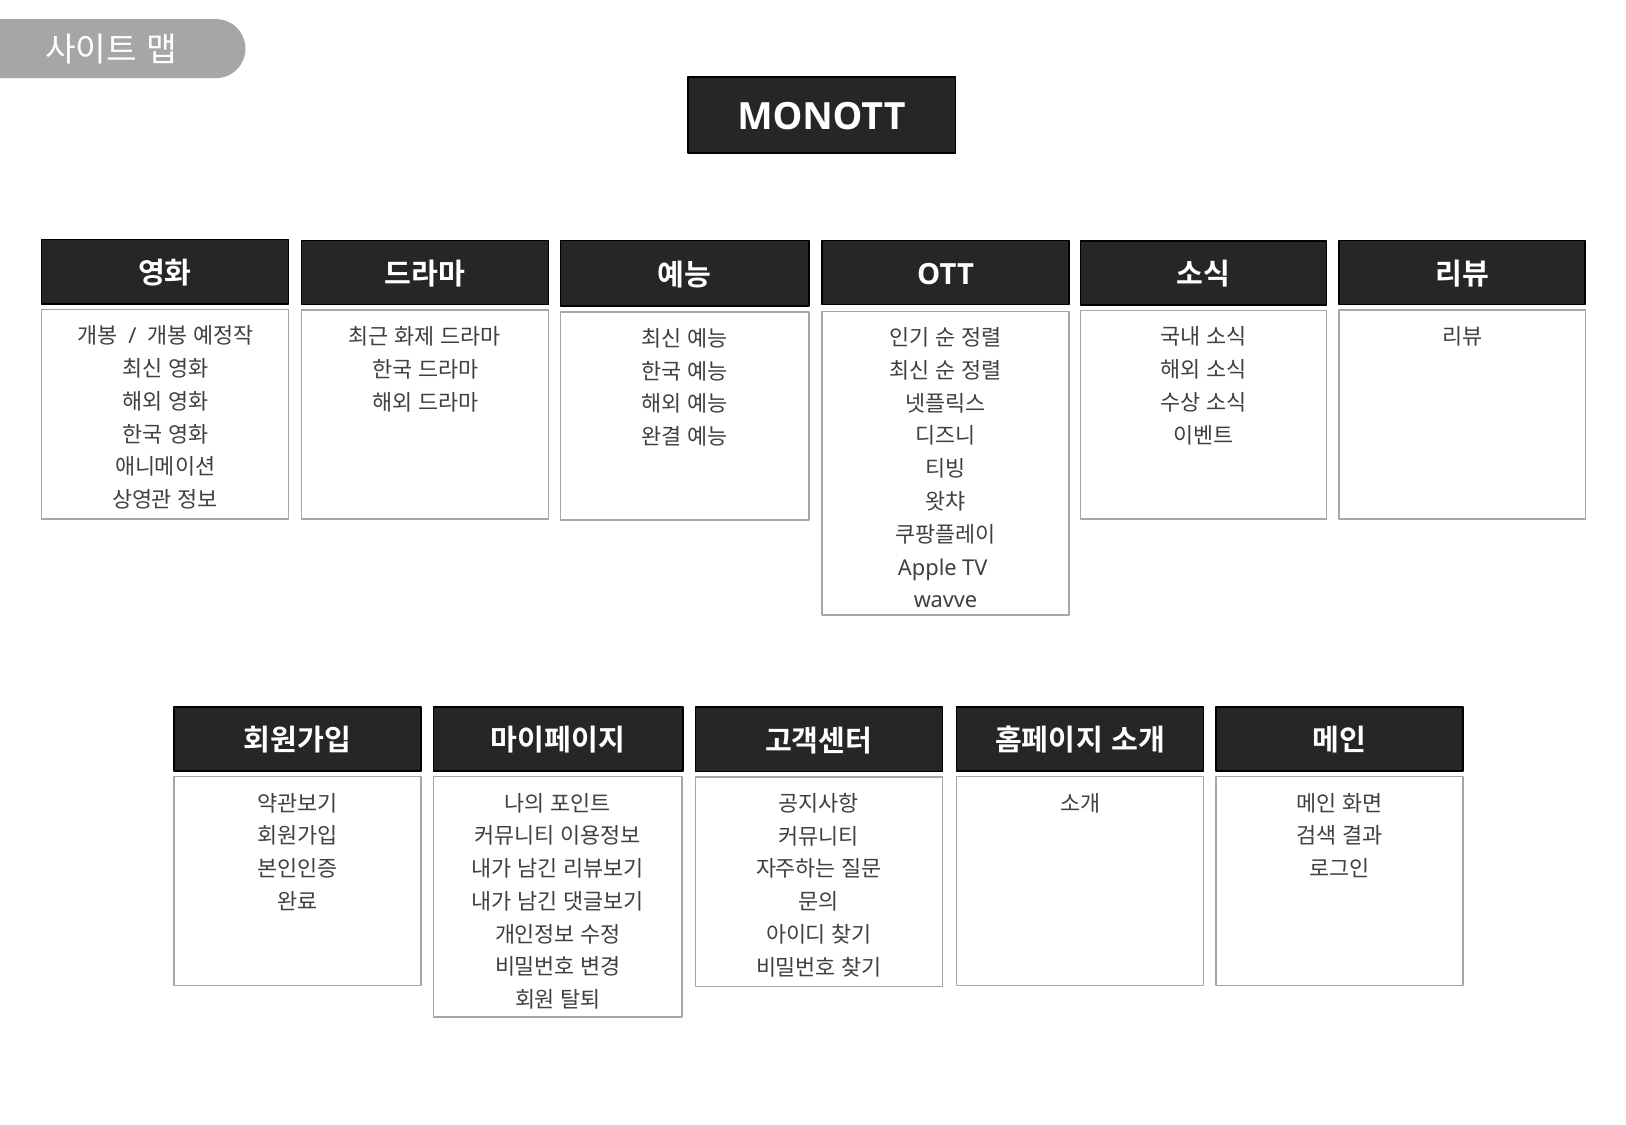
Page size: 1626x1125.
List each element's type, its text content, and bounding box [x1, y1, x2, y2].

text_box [433, 706, 684, 1018]
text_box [956, 706, 1204, 986]
text_box MONOTT [687, 77, 956, 153]
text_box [1215, 706, 1464, 986]
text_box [41, 239, 289, 520]
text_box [1338, 240, 1586, 520]
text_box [1080, 240, 1327, 520]
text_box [821, 240, 1070, 616]
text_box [173, 706, 422, 986]
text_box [560, 240, 810, 521]
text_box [695, 706, 943, 987]
list 사이트 맵 [0, 19, 223, 79]
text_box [301, 240, 549, 520]
